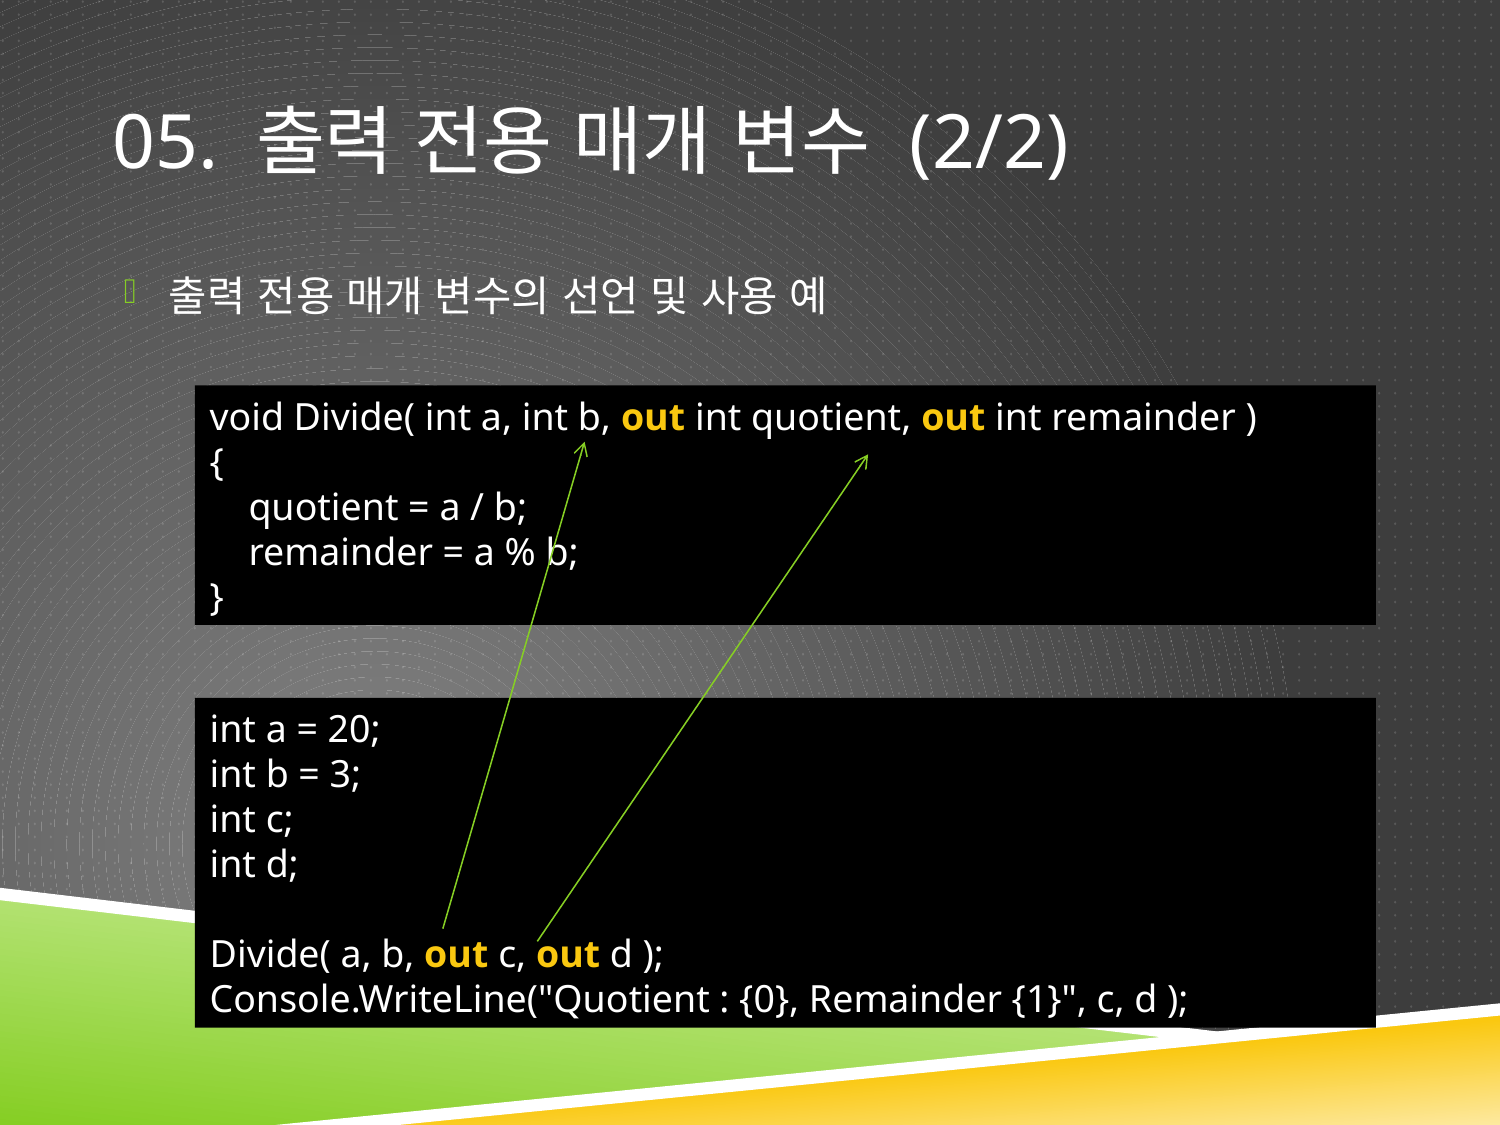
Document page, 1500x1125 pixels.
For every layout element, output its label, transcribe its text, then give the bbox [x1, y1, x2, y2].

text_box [442, 441, 585, 929]
text_box void Divide( int a, int b, out int quotient, out int remainder ) { quotient = a / b; remainder = a % b; } [194, 385, 1376, 625]
list 출력 전용 매개 변수의 선언 및 사용 예 [112, 262, 1388, 941]
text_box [537, 454, 869, 942]
title 05. 출력 전용 매개 변수 (2/2) [112, 45, 1388, 233]
text_box int a = 20; int b = 3; int c; int d; Divide( a, b, out c, out d ); Console.WriteLine("Quotient : {0}, Remainder {1}", c, d ); [194, 697, 1376, 1028]
